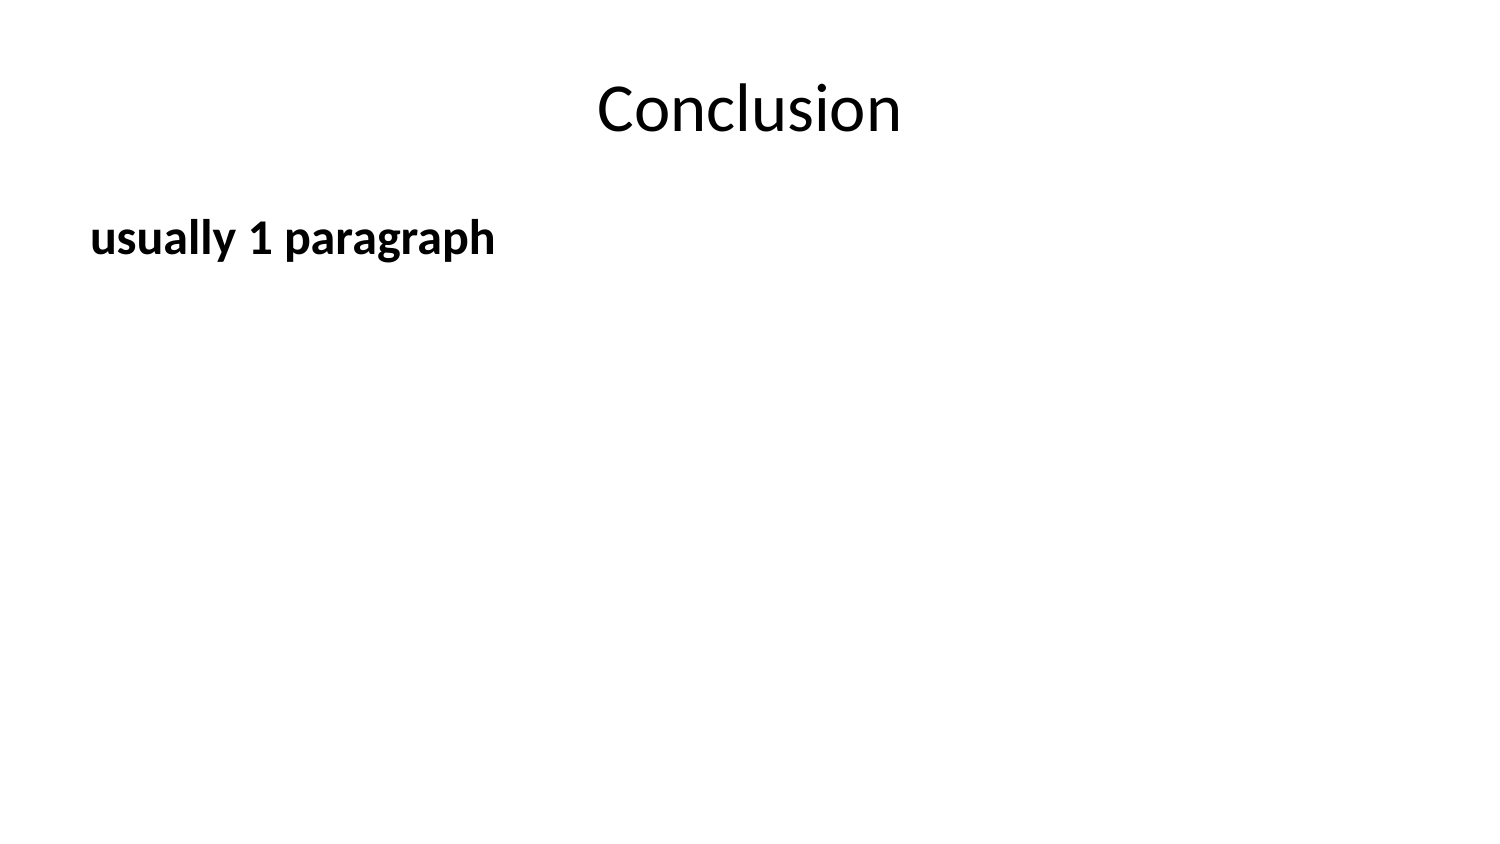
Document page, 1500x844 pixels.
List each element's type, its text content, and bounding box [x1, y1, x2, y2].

title Conclusion [75, 33, 1425, 175]
list usually 1 paragraph [75, 196, 1425, 754]
